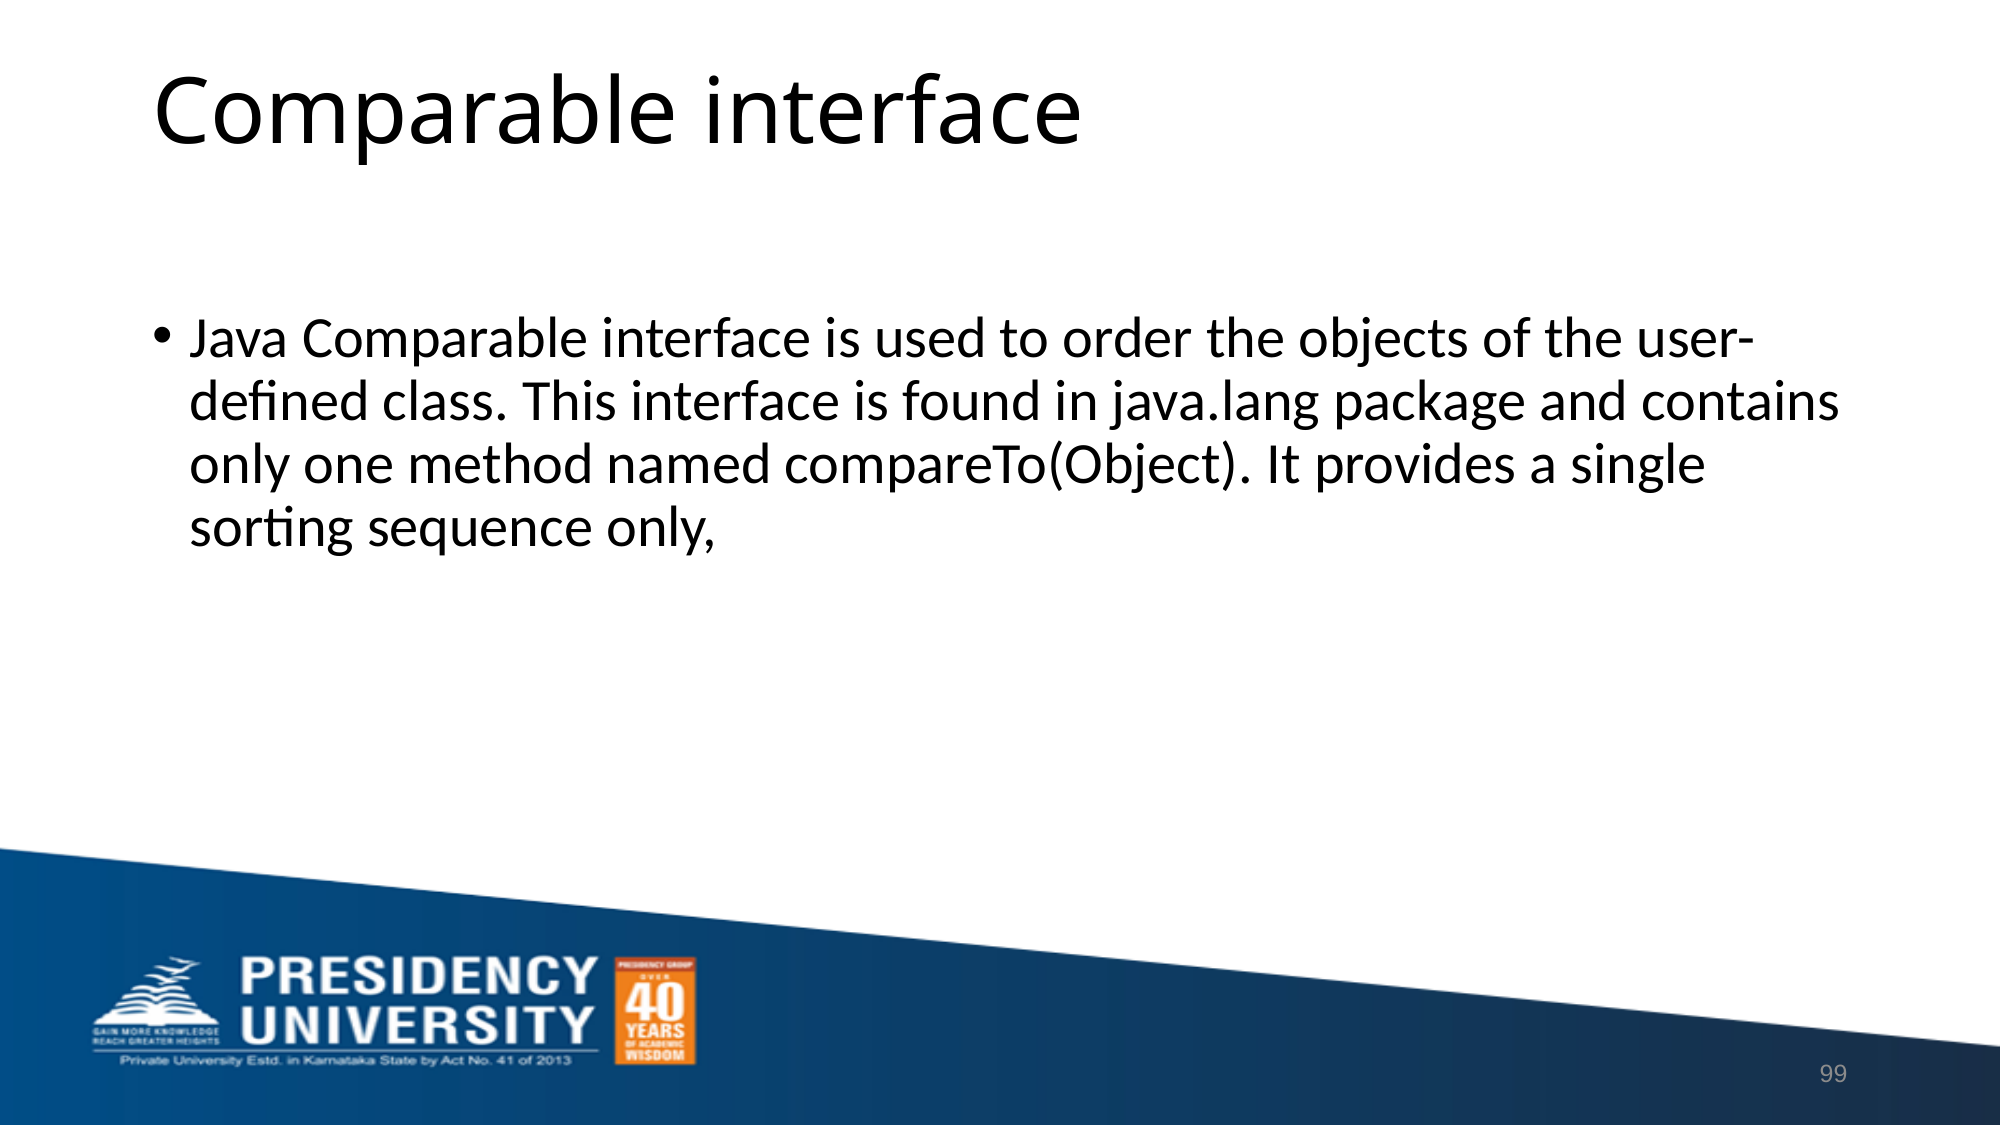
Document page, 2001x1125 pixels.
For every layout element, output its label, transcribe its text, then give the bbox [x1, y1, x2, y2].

list Java Comparable interface is used to order the objects of the user-defined class. This interface is found in java.lang package and contains only one method named compareTo(Object). It provides a single sorting sequence only, [137, 299, 1863, 1014]
picture [0, 845, 2000, 1125]
title Comparable interface [137, 59, 1863, 278]
slide_number 99 [1412, 1042, 1863, 1103]
